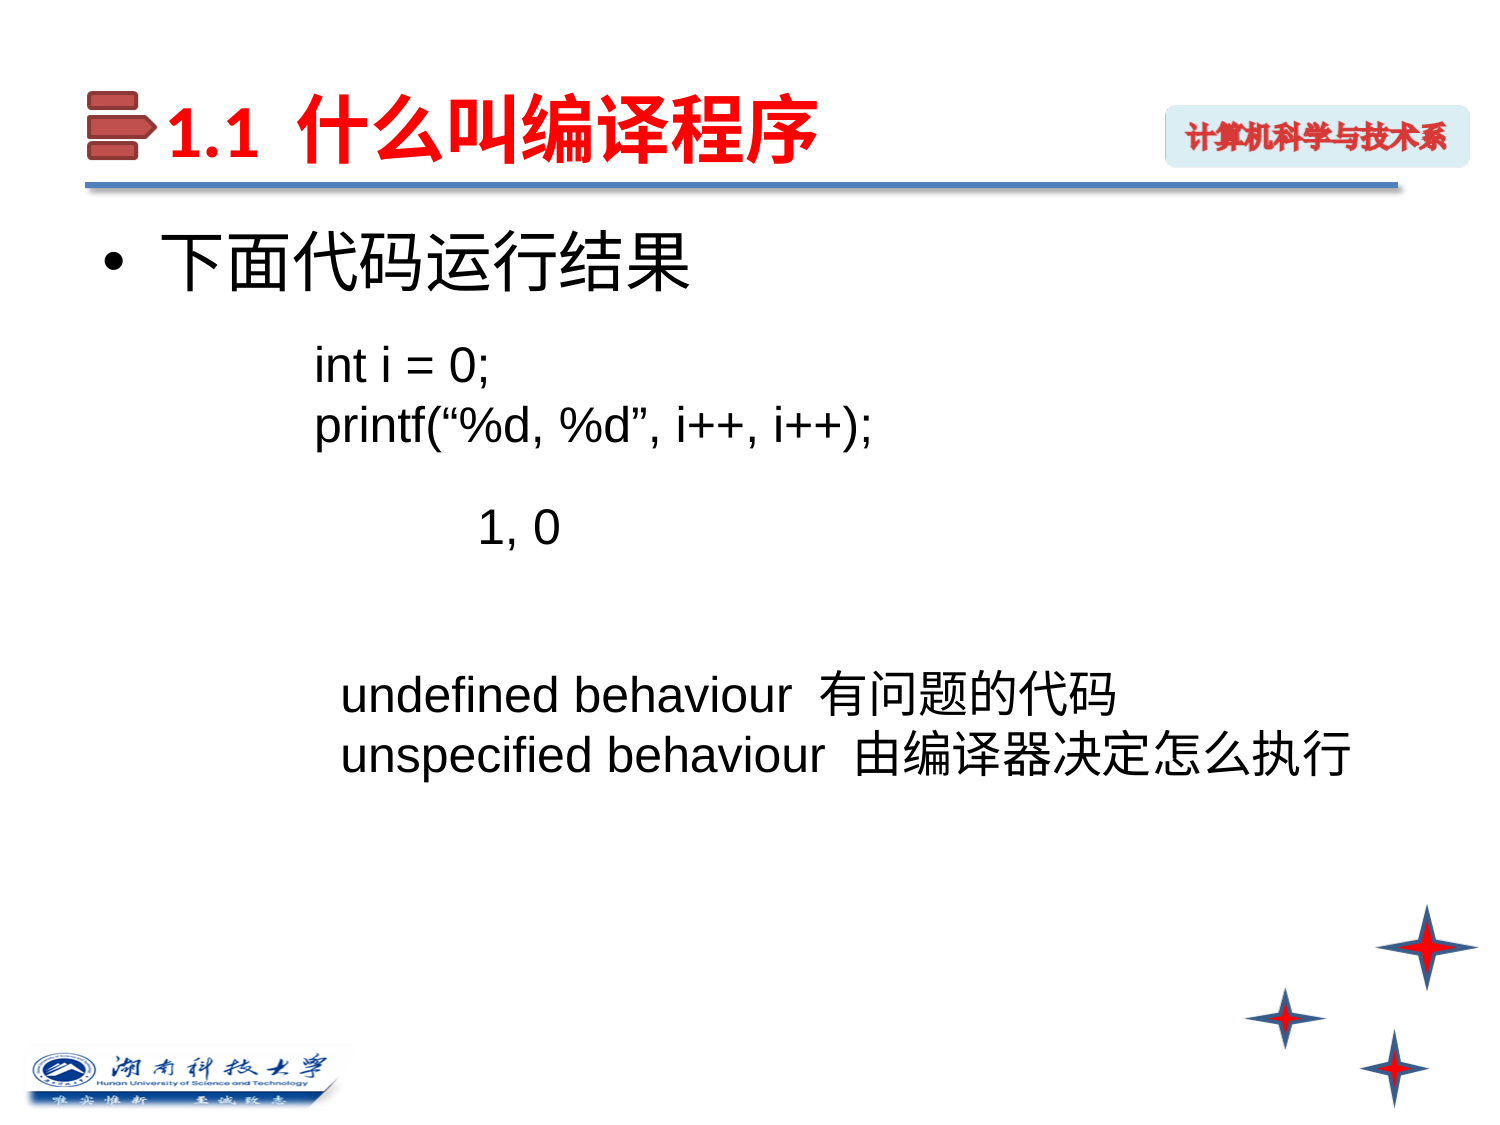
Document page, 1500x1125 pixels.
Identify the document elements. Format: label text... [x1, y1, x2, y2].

picture [21, 91, 1479, 1113]
text_box undefined behaviour 有问题的代码 unspecified behaviour 由编译器决定怎么执行 [325, 655, 1367, 791]
title 1.1 什么叫编译程序 [150, 75, 1163, 175]
text_box 1, 0 [462, 487, 576, 563]
text_box int i = 0; printf(“%d, %d”, i++, i++); [299, 324, 889, 460]
list 下面代码运行结果 [87, 212, 1438, 955]
